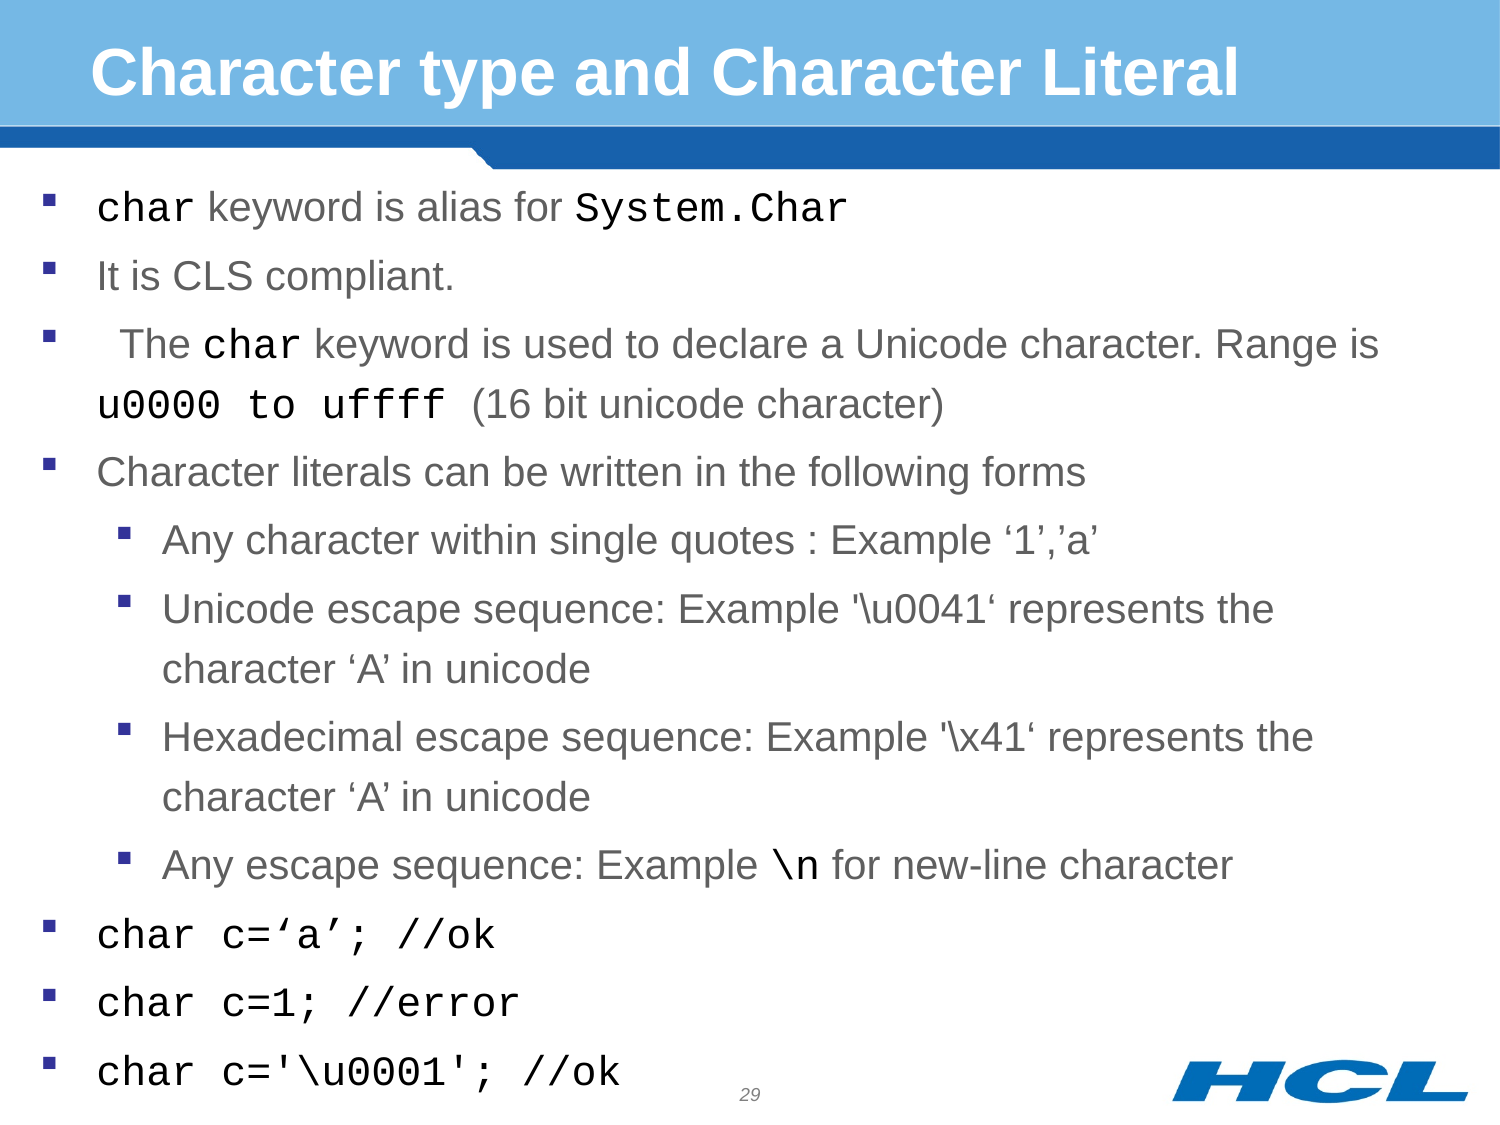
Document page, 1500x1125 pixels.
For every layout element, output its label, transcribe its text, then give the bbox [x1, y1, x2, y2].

picture [0, 0, 1500, 188]
picture [1140, 1050, 1500, 1109]
title Character type and Character Literal [75, 0, 1425, 138]
list char keyword is alias for System.Char It is CLS compliant. The char keyword is used to declare a Unicode character. Range is u0000 to uffff (16 bit unicode character) Character literals can be written in the following forms Any character within single quotes : Example ‘1’,’a’ Unicode escape sequence: Example '\u0041‘ represents the character ‘A’ in unicode Hexadecimal escape sequence: Example '\x41‘ represents the character ‘A’ in unicode Any escape sequence: Example \n for new-line character char c=‘a’; //ok char c=1; //error char c='\u0001'; //ok [24, 162, 1463, 1088]
slide_number 29 [574, 1074, 926, 1115]
